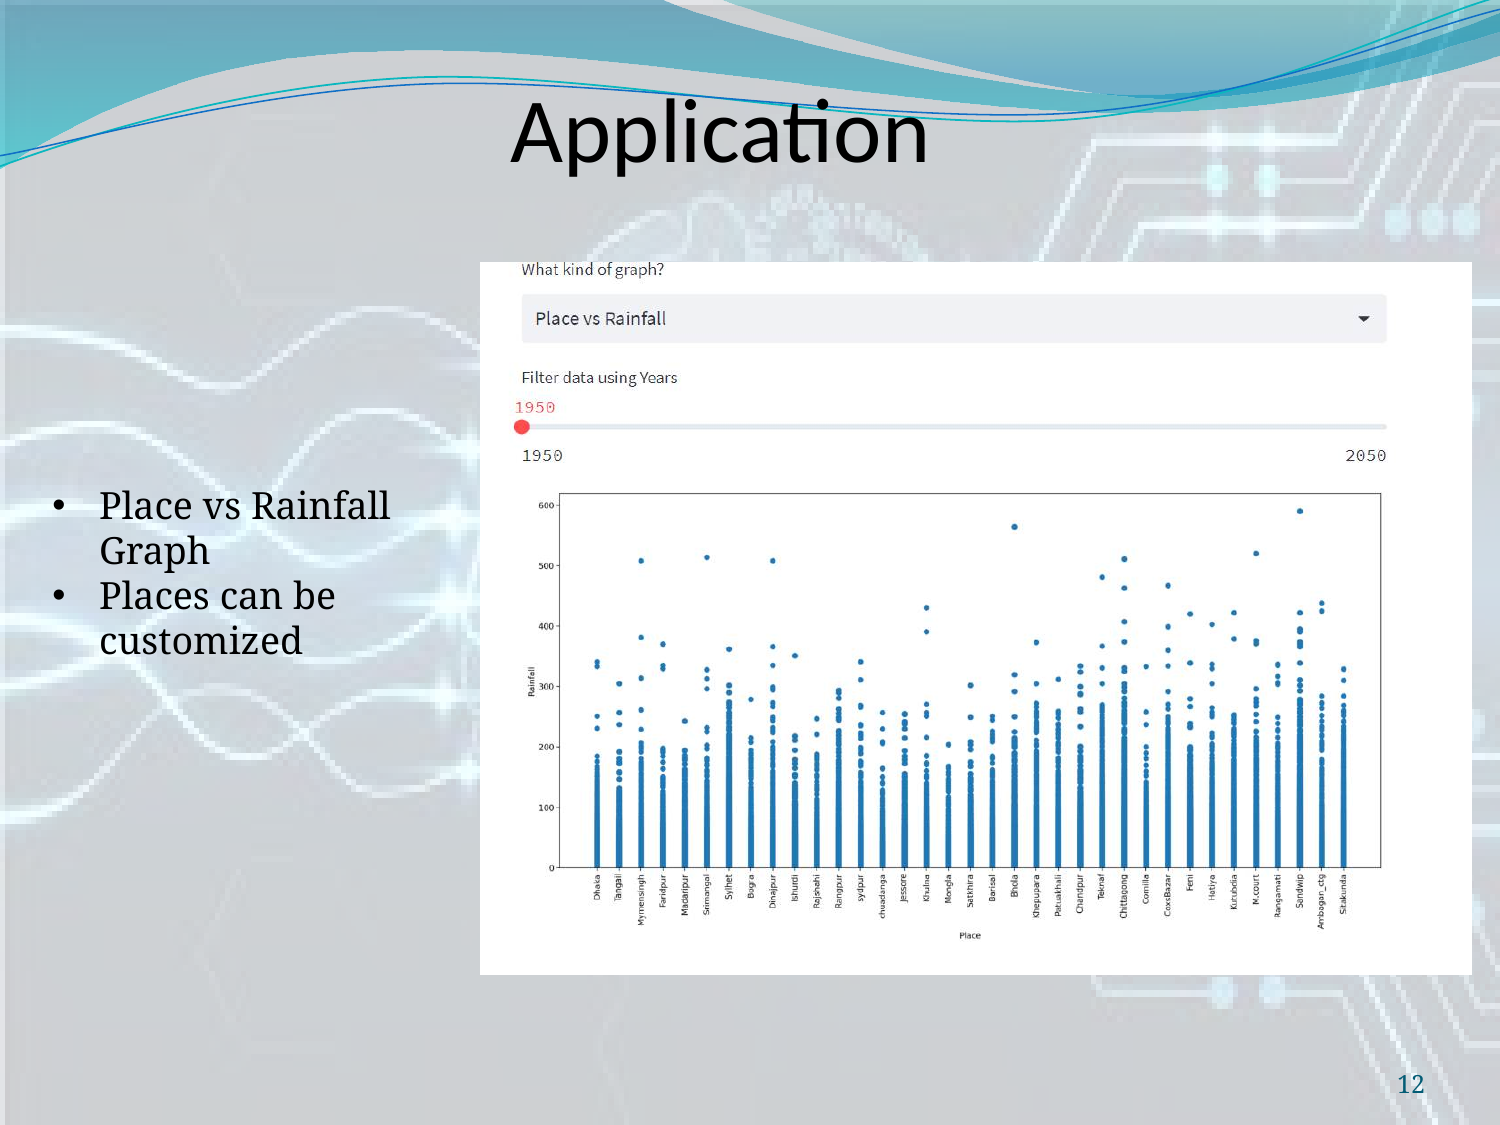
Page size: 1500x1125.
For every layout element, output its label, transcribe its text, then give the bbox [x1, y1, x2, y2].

title Application [75, 0, 1425, 182]
slide_number 12 [1299, 1042, 1425, 1103]
text_box Place vs Rainfall Graph Places can be customized [37, 474, 473, 670]
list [480, 262, 1472, 976]
